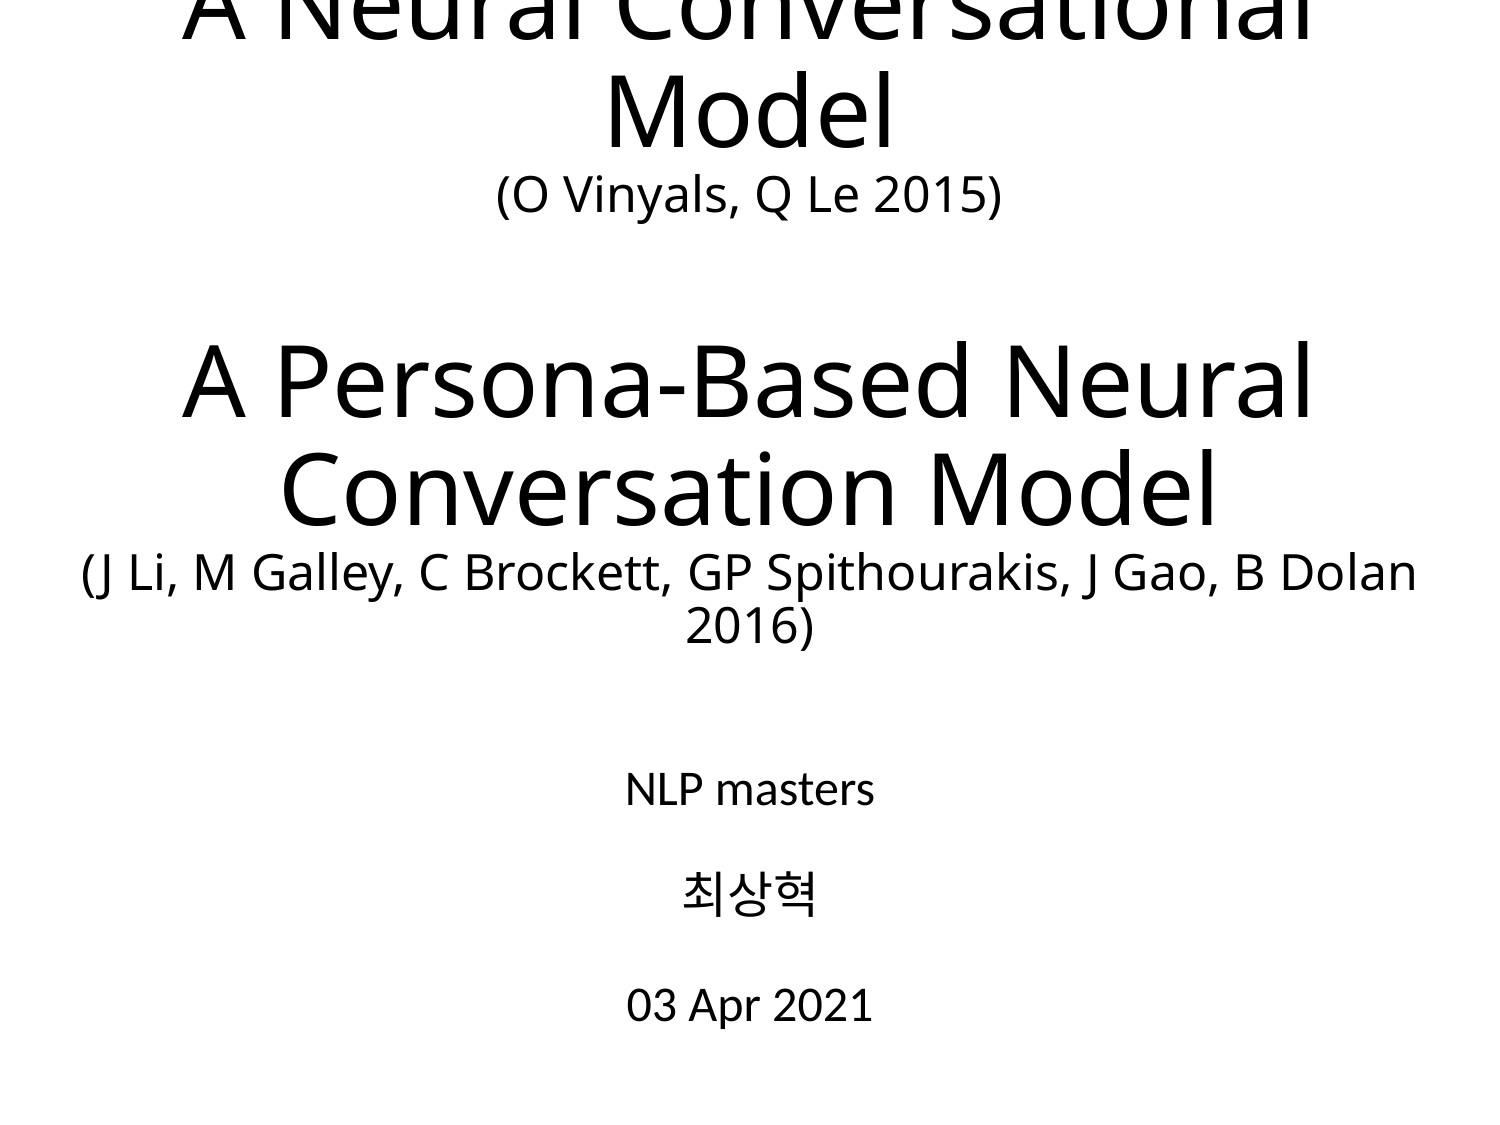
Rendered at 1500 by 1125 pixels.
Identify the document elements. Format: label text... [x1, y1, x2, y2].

title A Neural Conversational Model (O Vinyals, Q Le 2015) A Persona-Based Neural Conversation Model (J Li, M Galley, C Brockett, GP Spithourakis, J Gao, B Dolan 2016) [48, 180, 1452, 663]
subtitle NLP masters 최상혁 03 Apr 2021 [187, 746, 1313, 1040]
